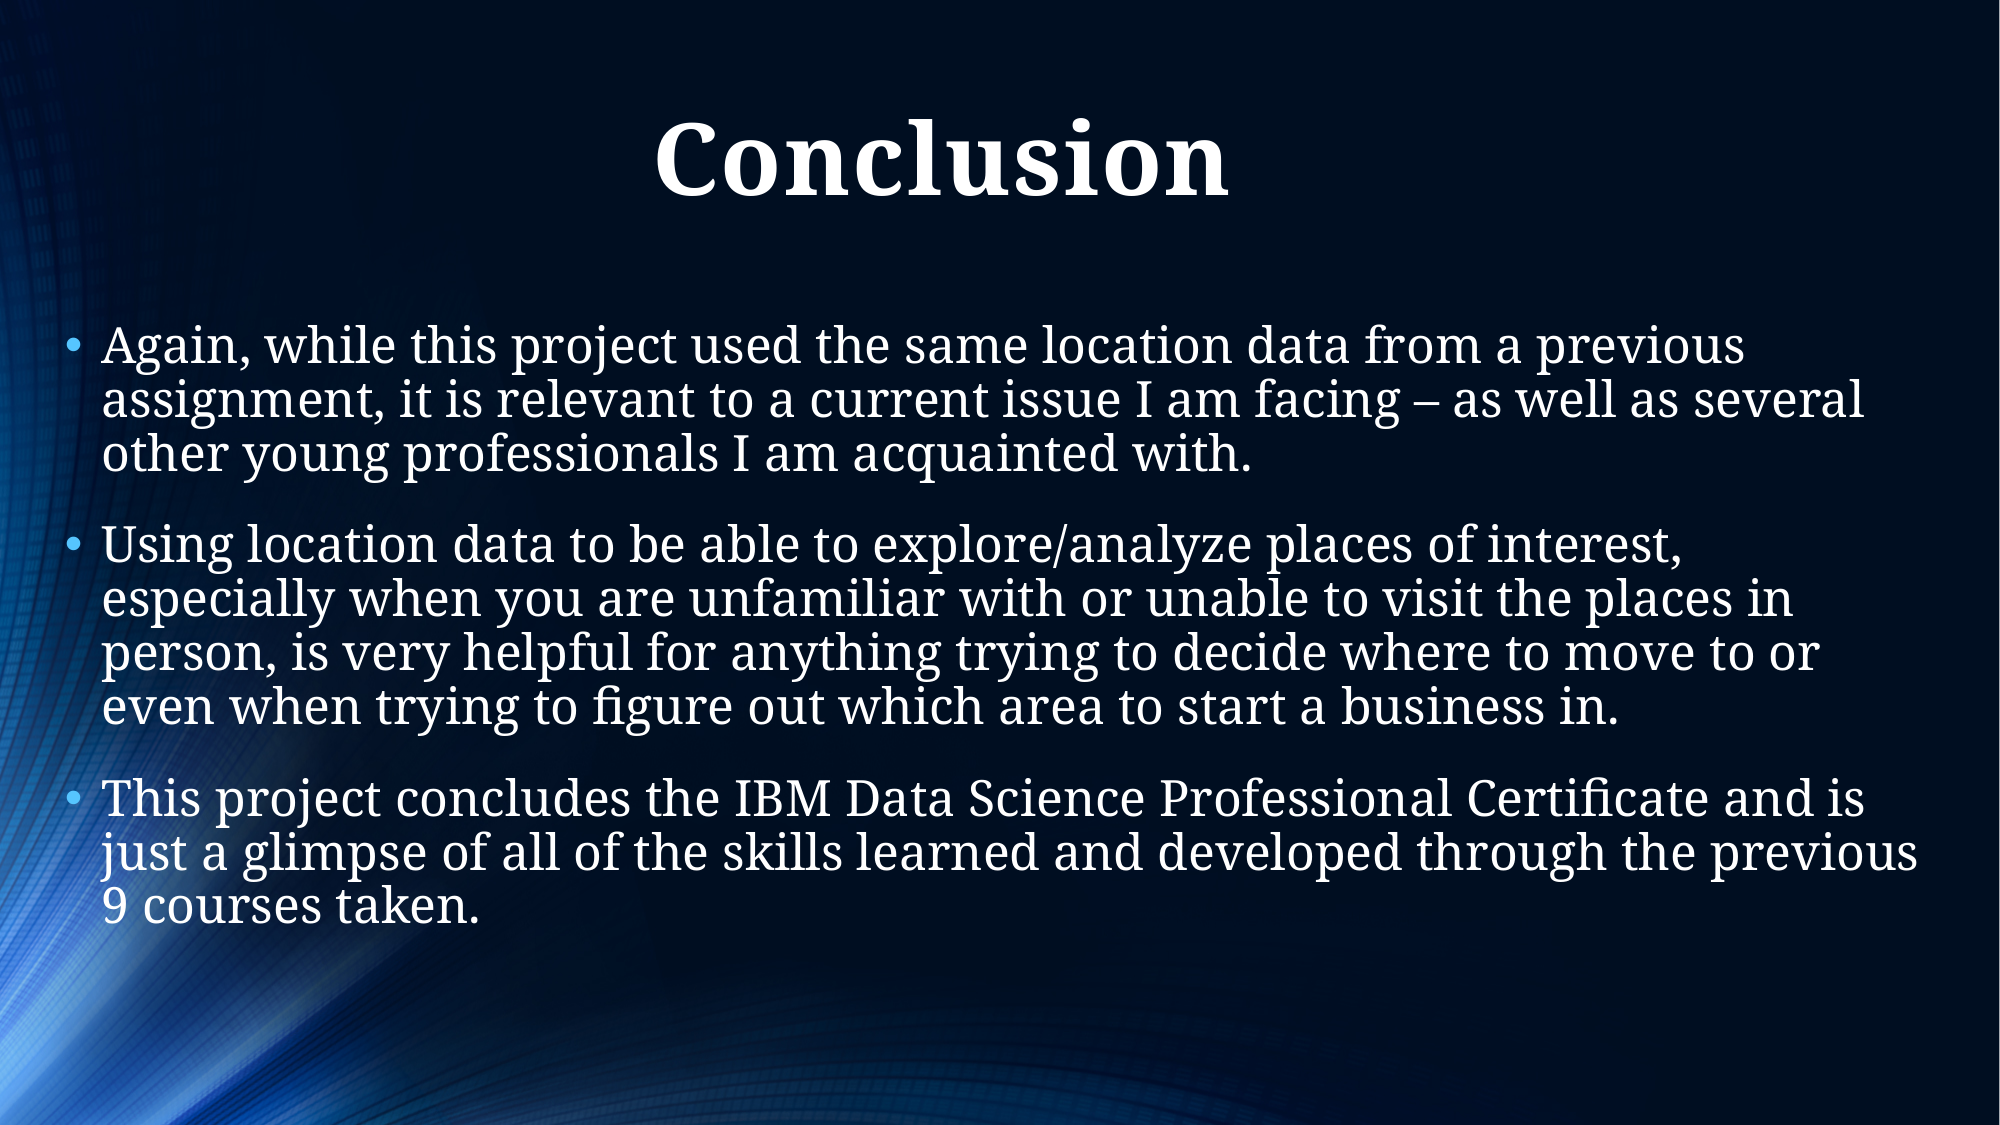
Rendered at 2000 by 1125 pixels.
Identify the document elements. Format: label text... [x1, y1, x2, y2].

picture [0, 0, 2000, 1125]
title Conclusion [637, 99, 1350, 225]
list Again, while this project used the same location data from a previous assignment, it is relevant to a current issue I am facing – as well as several other young professionals I am acquainted with. Using location data to be able to explore/analyze places of interest, especially when you are unfamiliar with or unable to visit the places in person, is very helpful for anything trying to decide where to move to or even when trying to figure out which area to start a business in. This project concludes the IBM Data Science Professional Certificate and is just a glimpse of all of the skills learned and developed through the previous 9 courses taken. [49, 312, 1938, 988]
